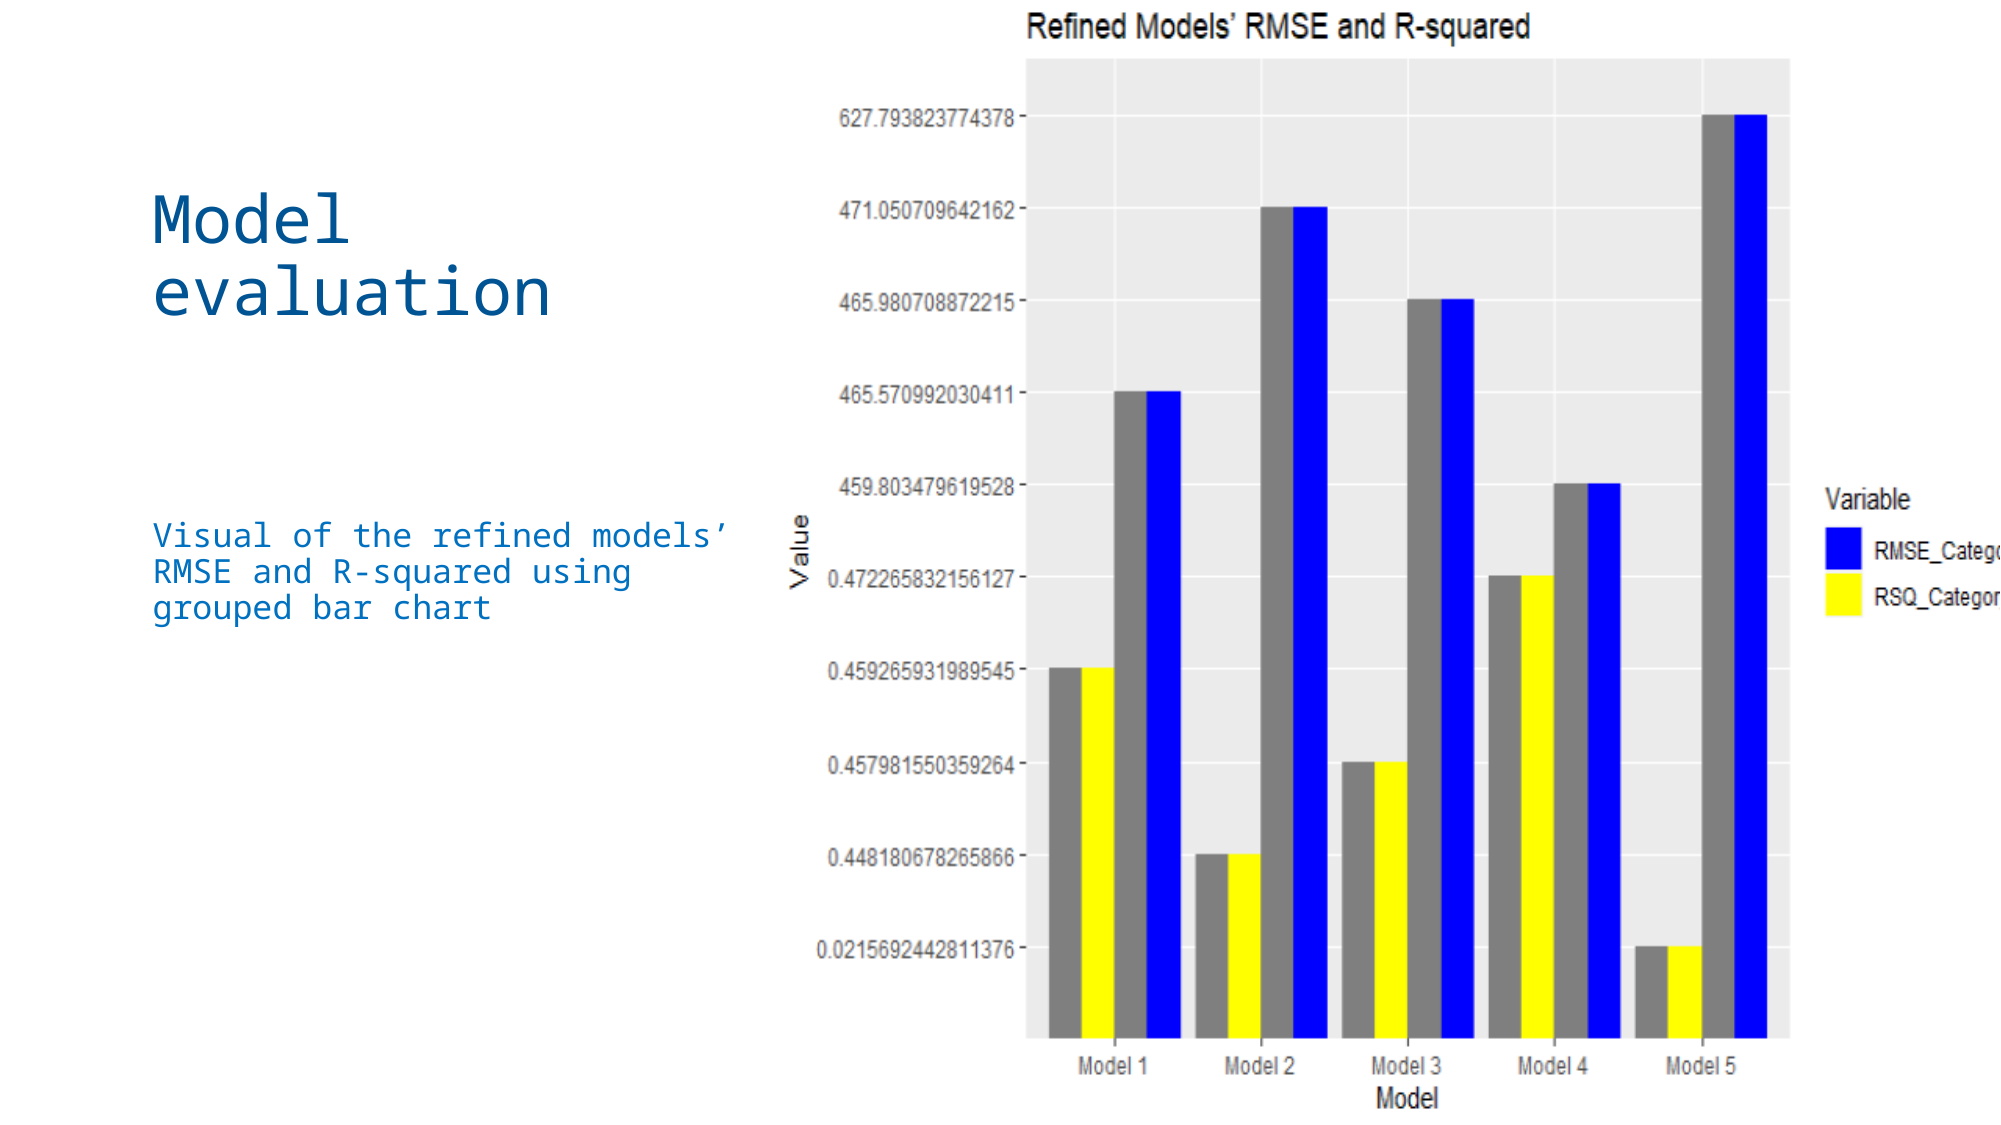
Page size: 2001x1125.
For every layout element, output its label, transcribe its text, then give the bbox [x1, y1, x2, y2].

title Model evaluation [137, 75, 782, 337]
picture [782, 0, 2000, 1125]
list Visual of the refined models’ RMSE and R-squared using grouped bar chart [137, 337, 782, 963]
